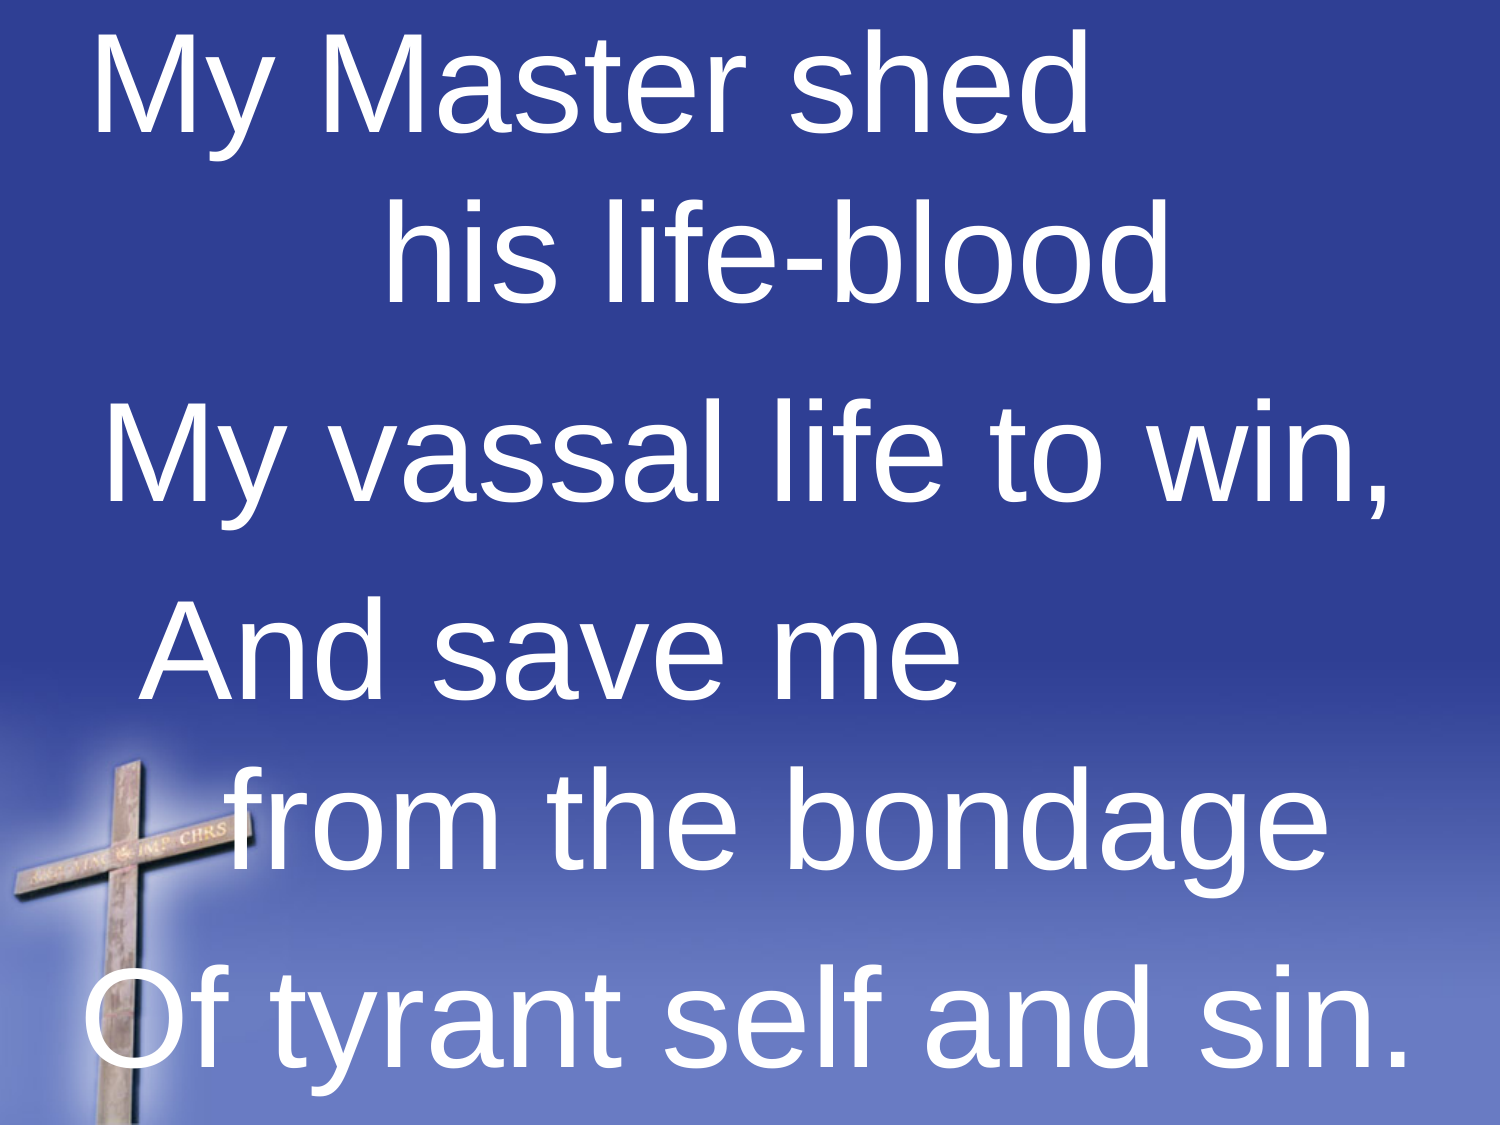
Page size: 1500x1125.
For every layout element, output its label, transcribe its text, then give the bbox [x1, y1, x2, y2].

list My Master shed his life-blood My vassal life to win, And save me from the bondage Of tyrant self and sin. [0, 0, 1500, 1125]
